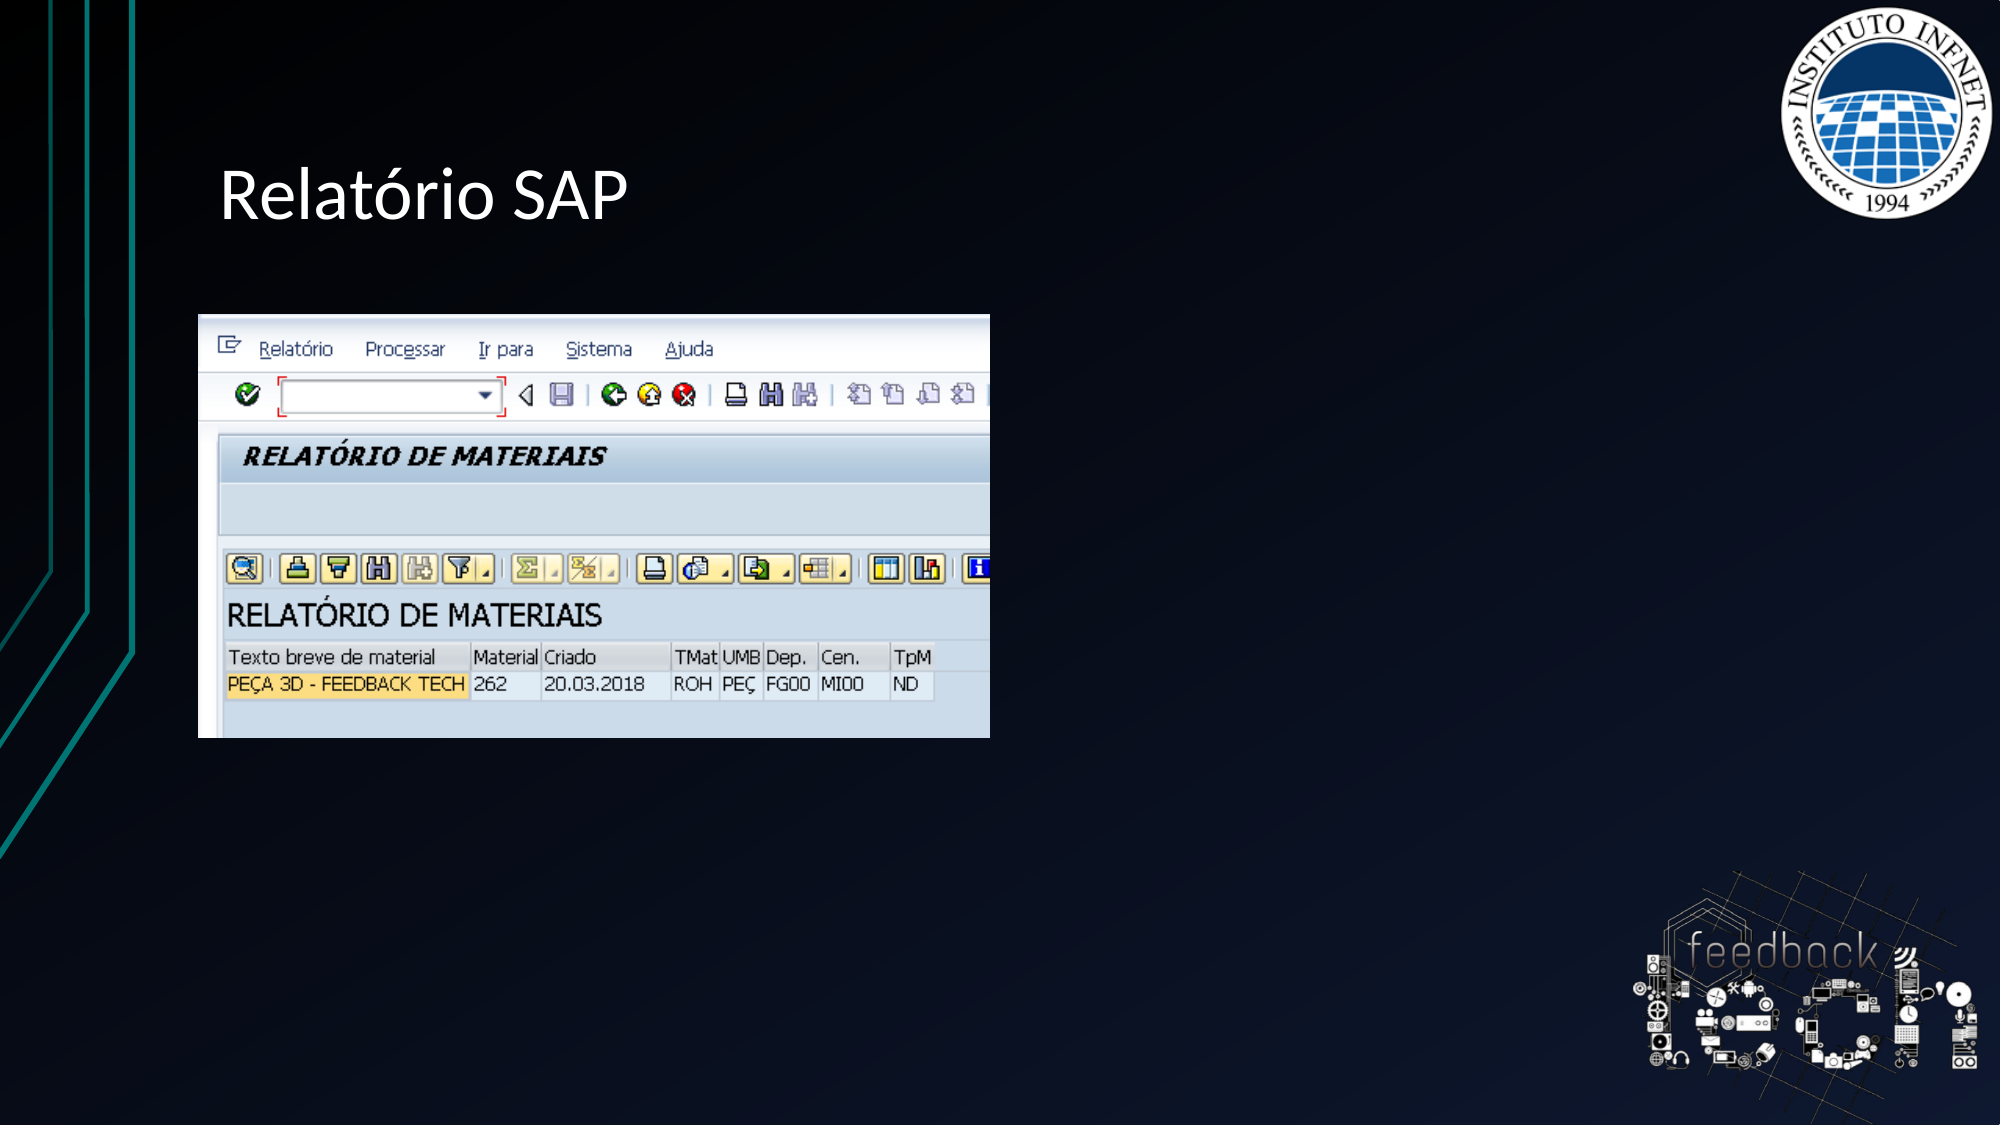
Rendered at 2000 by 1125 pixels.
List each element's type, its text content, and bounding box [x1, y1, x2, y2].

picture [1632, 870, 1994, 1125]
picture [1779, 6, 1994, 221]
picture [198, 314, 990, 739]
title Relatório SAP [199, 45, 1900, 246]
